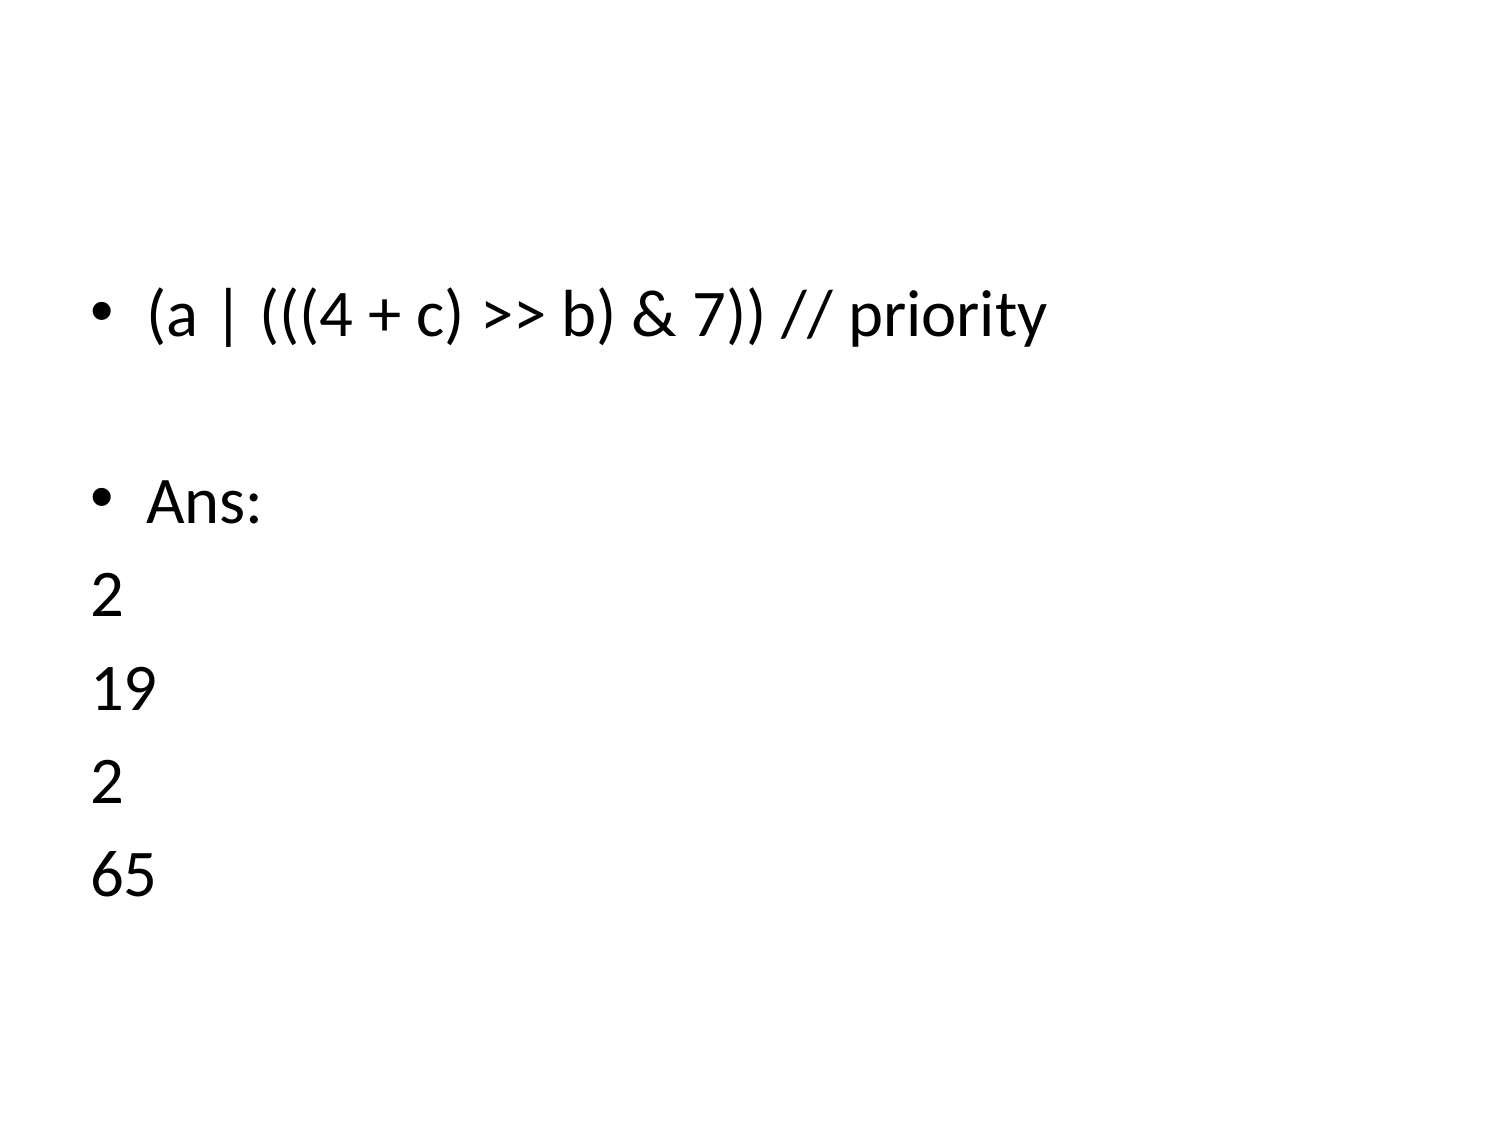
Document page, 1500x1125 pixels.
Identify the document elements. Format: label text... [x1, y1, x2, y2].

list (a | (((4 + c) >> b) & 7)) // priority Ans: 2 19 2 65 [75, 262, 1425, 1005]
